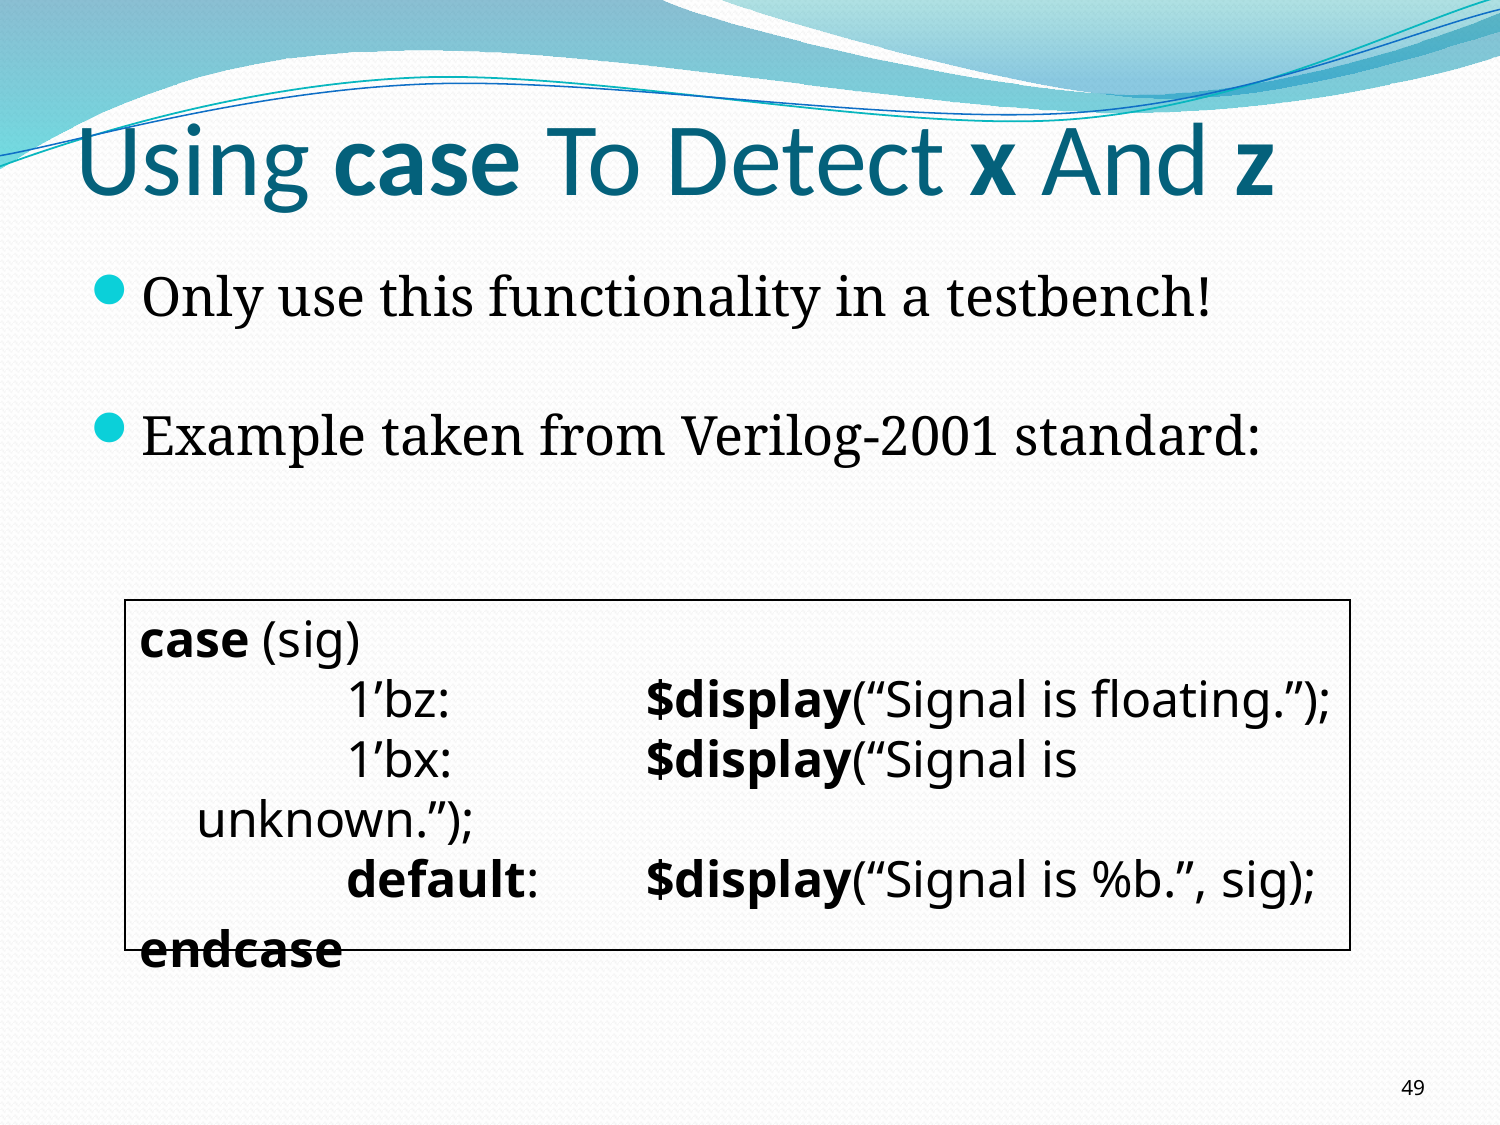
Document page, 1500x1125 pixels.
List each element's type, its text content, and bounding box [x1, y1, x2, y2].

list Only use this functionality in a testbench! Example taken from Verilog-2001 standard: [75, 262, 1425, 563]
text_box case (sig) 1’bz: $display(“Signal is floating.”); 1’bx: $display(“Signal is unknown.”); default: $display(“Signal is %b.”, sig); endcase [125, 600, 1350, 950]
title Using case To Detect x And z [75, 28, 1425, 217]
slide_number 49 [1299, 1042, 1425, 1103]
